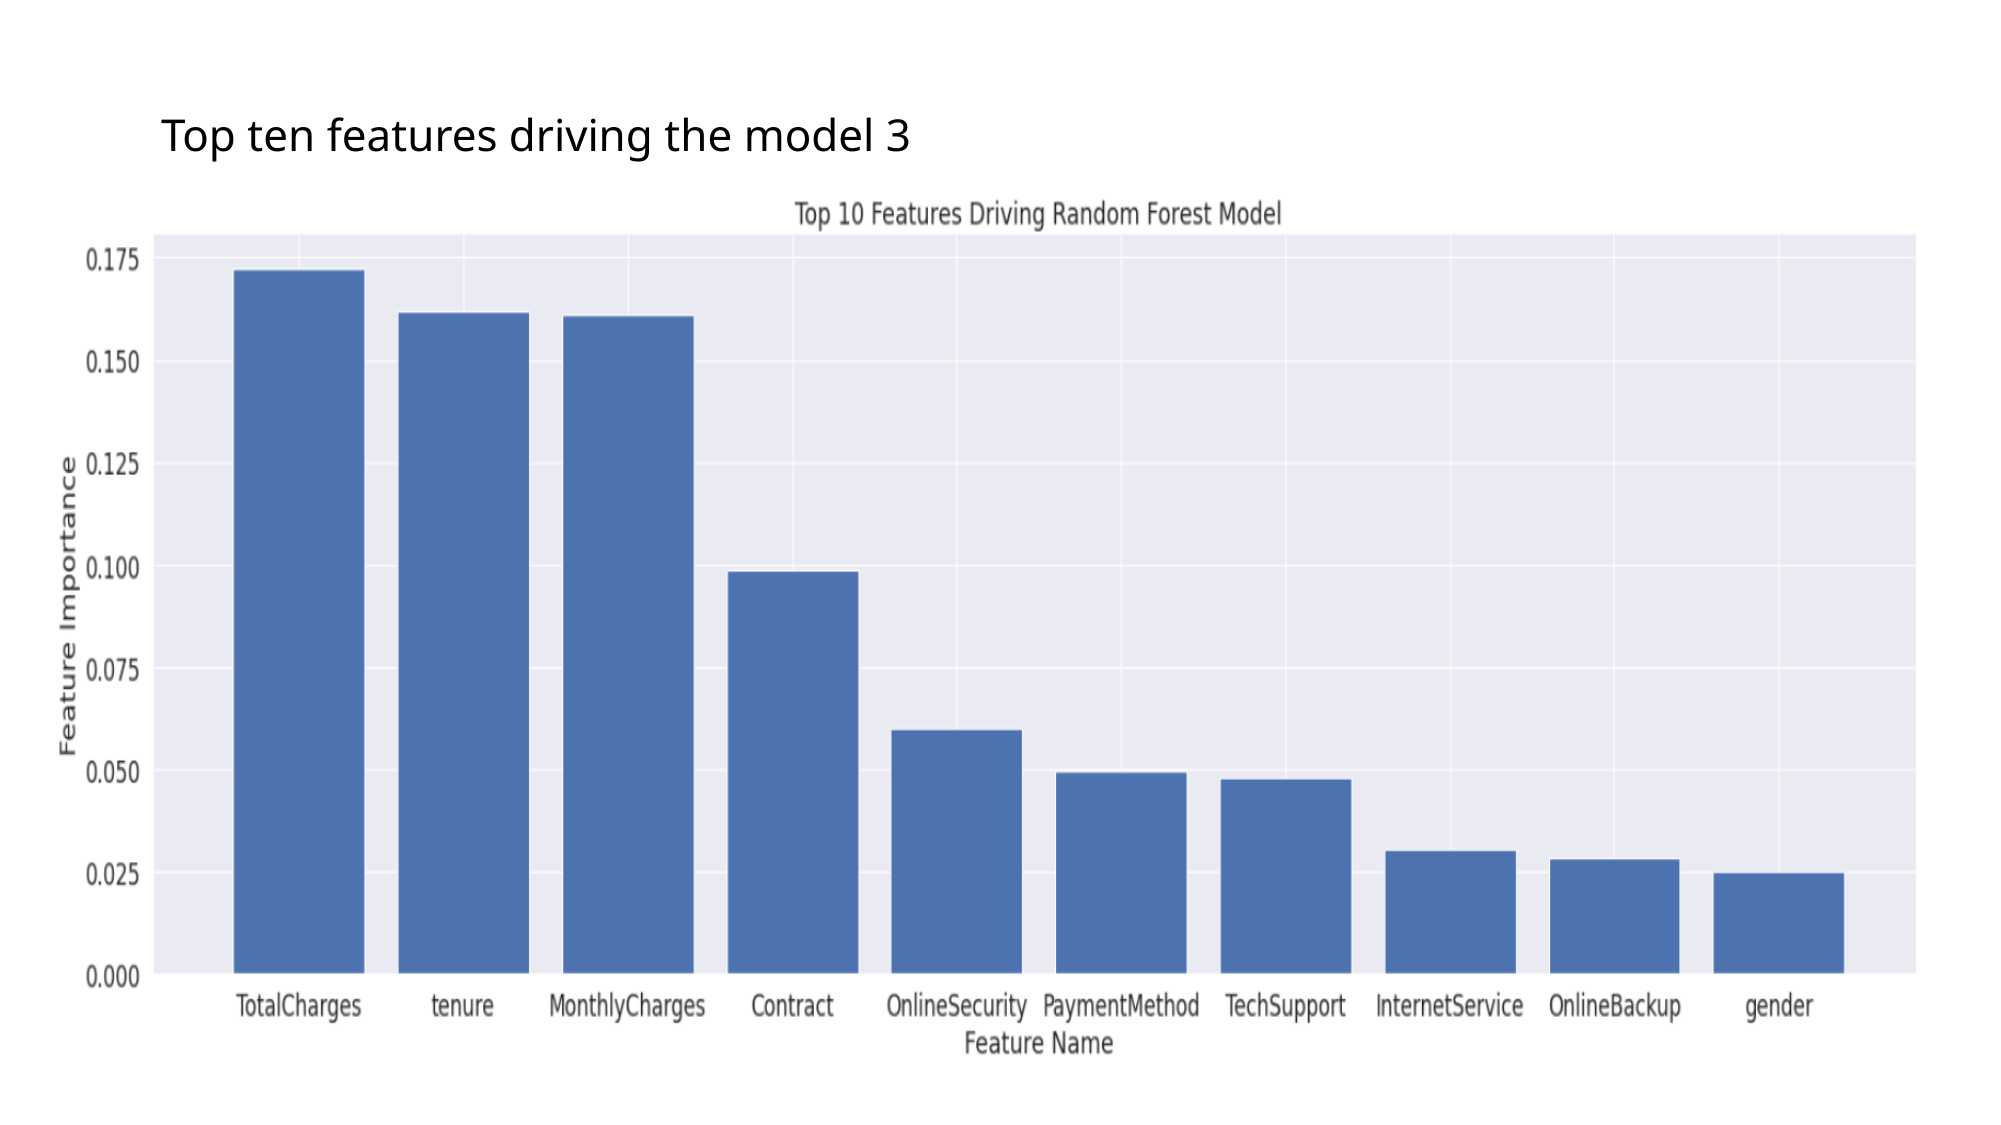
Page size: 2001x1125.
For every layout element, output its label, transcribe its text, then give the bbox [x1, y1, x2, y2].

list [45, 192, 1916, 1074]
title Top ten features driving the model 3 [146, 53, 1871, 170]
